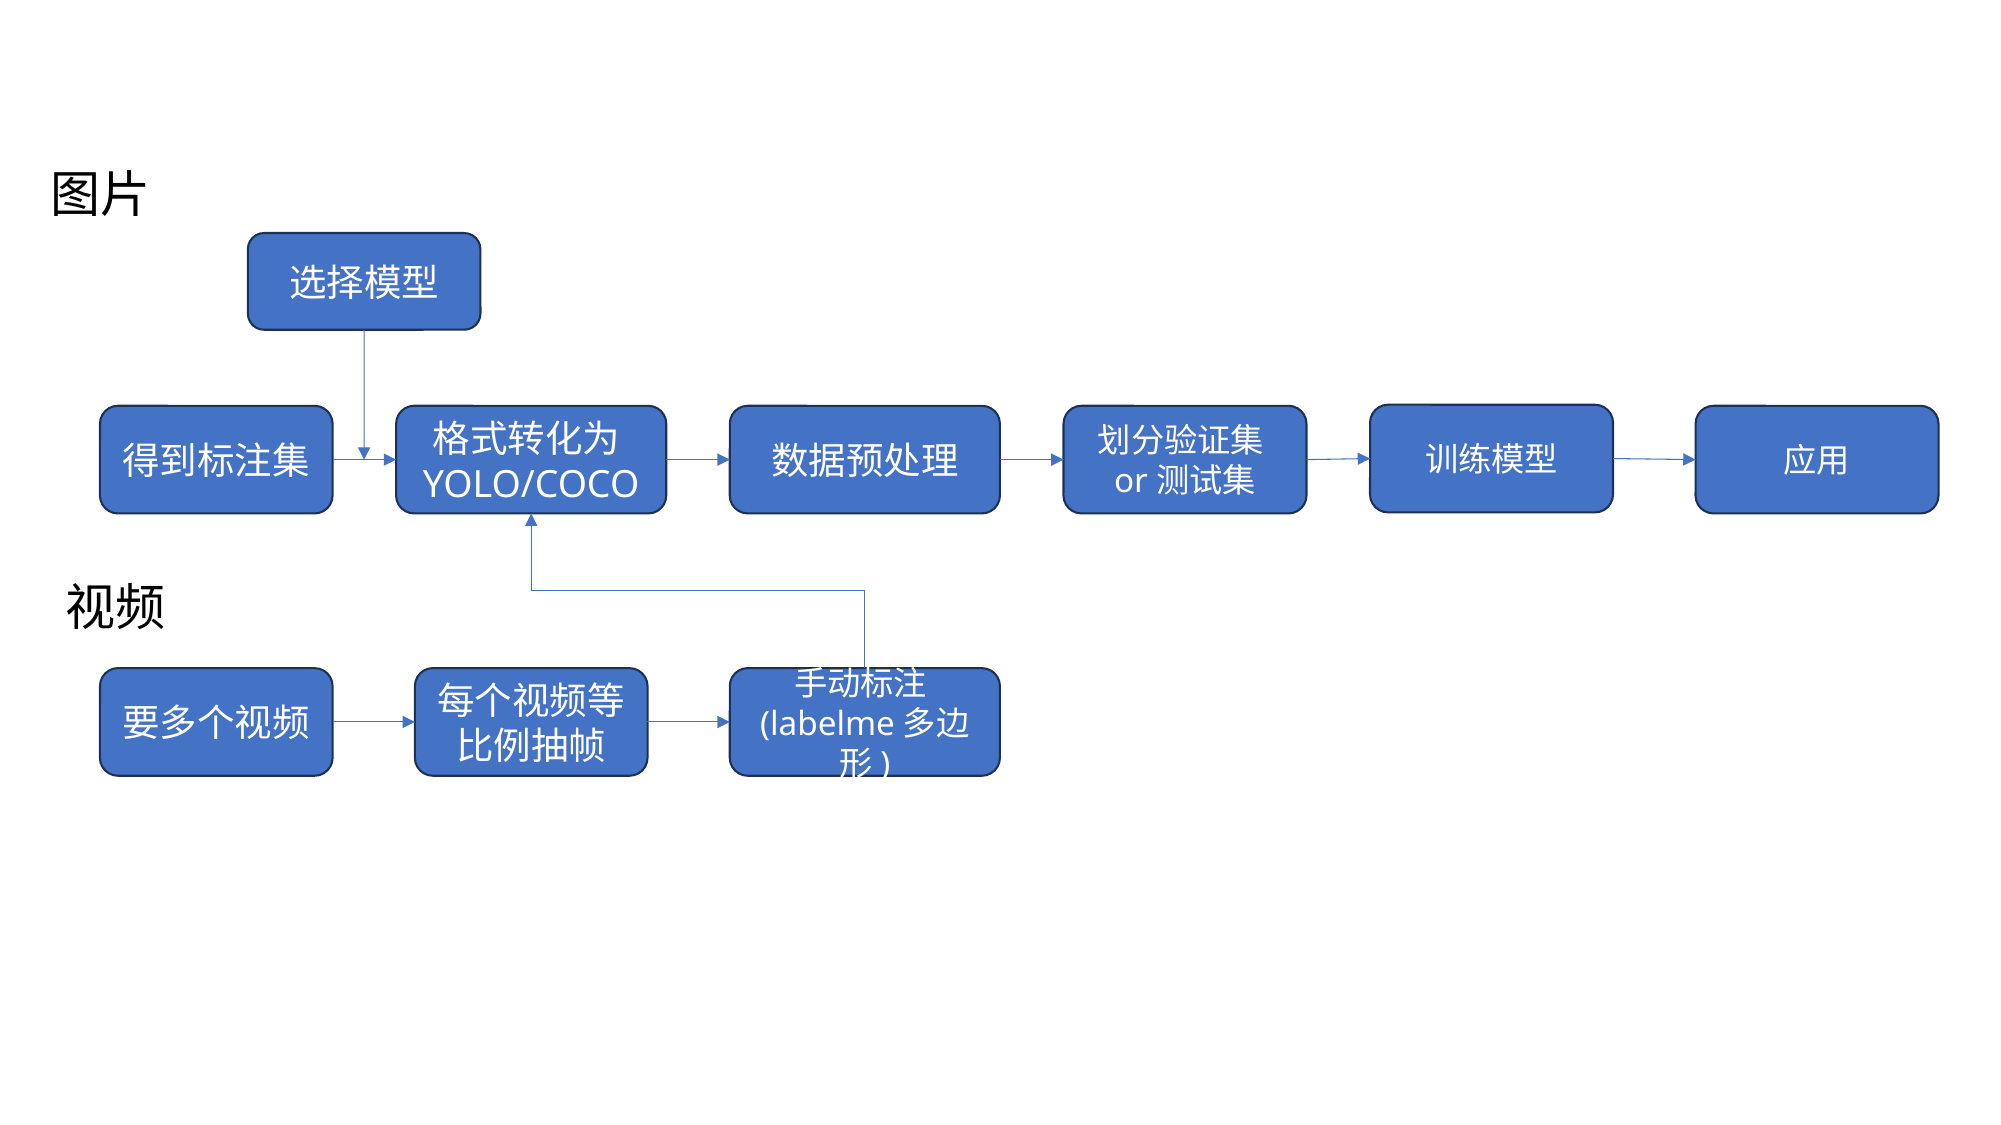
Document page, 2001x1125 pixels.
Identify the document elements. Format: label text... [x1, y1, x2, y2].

text_box 训练模型 [1368, 403, 1615, 514]
text_box 要多个视频 [98, 667, 334, 777]
text_box 划分验证集or测试集 [1062, 404, 1308, 515]
text_box 每个视频等比例抽帧 [413, 667, 649, 777]
text_box 得到标注集 [98, 404, 334, 515]
text_box 应用 [1694, 404, 1940, 515]
text_box 手动标注(labelme多边形) [728, 667, 1001, 777]
text_box 图片 [34, 154, 166, 230]
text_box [620, 423, 776, 758]
text_box 数据预处理 [728, 404, 1001, 515]
text_box 选择模型 [246, 231, 482, 331]
text_box 格式转化为YOLO/COCO [395, 404, 668, 515]
text_box 视频 [50, 567, 181, 643]
